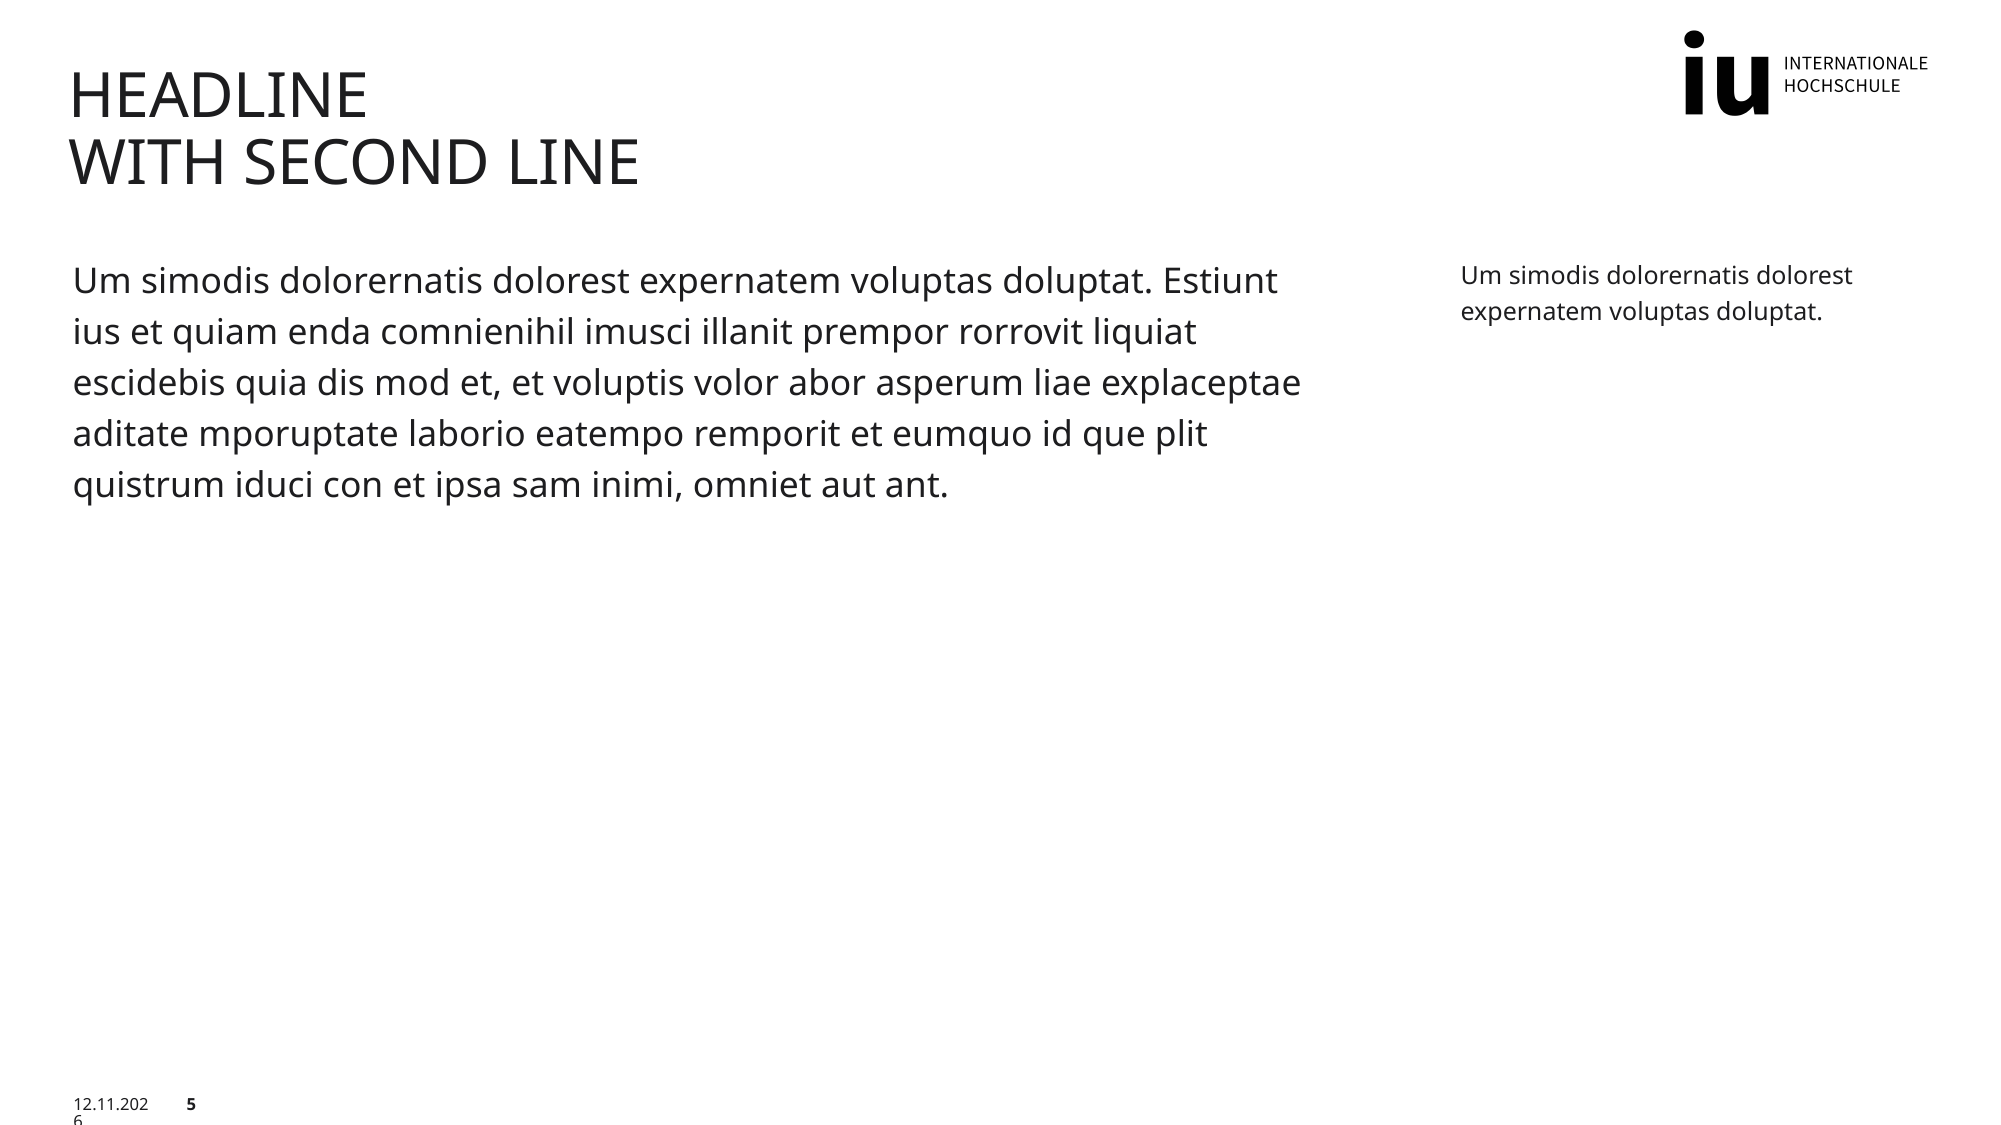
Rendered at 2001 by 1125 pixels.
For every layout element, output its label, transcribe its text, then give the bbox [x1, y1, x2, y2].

slide_number 5 [157, 1093, 226, 1116]
list Um simodis dolorernatis dolorest expernatem voluptas doluptat. [1460, 249, 1928, 1053]
picture [1628, 0, 1985, 172]
list Um simodis dolorernatis dolorest expernatem voluptas doluptat. Estiunt ius et quiam enda comnienihil imusci illanit prempor rorrovit liquiat escidebis quia dis mod et, et voluptis volor abor asperum liae explaceptae aditate mporuptate laborio eatempo remporit et eumquo id que plit quistrum iduci con et ipsa sam inimi, omniet aut ant. [72, 249, 1307, 1053]
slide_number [73, 1093, 151, 1116]
title Headline With second line [69, 63, 1461, 200]
